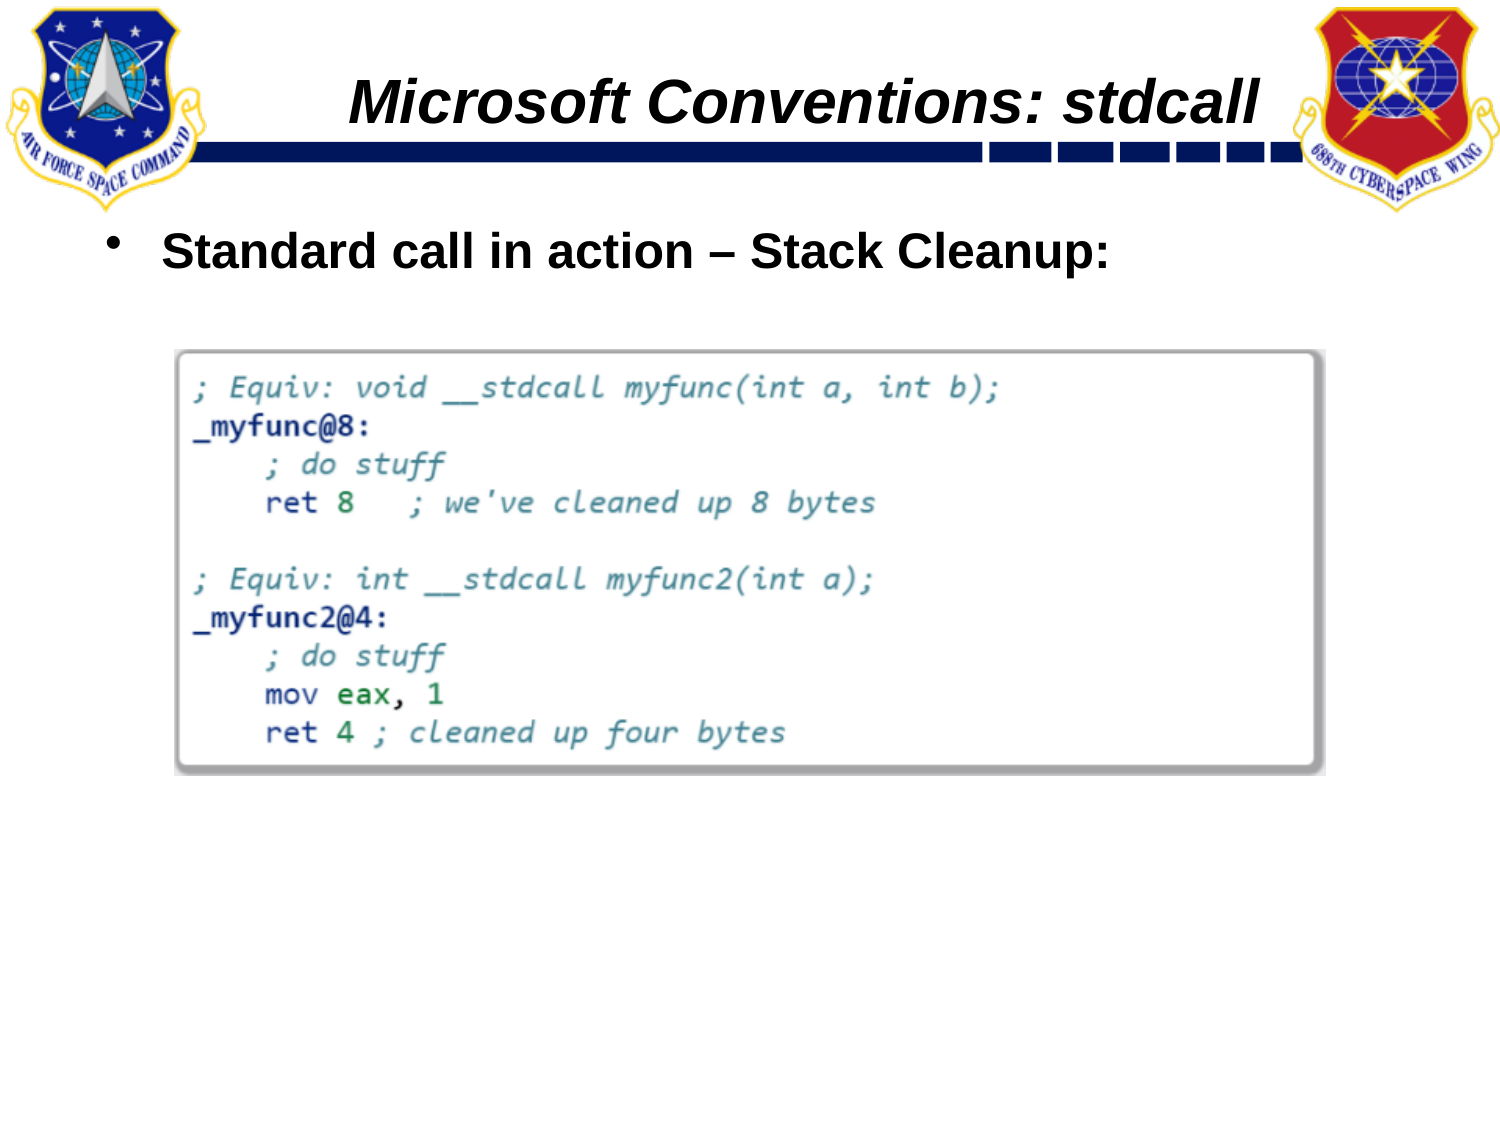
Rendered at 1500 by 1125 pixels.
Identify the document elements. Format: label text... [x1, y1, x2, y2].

list Standard call in action – Stack Cleanup: [90, 211, 1453, 989]
picture [1293, 7, 1500, 213]
picture [173, 348, 1327, 776]
title Microsoft Conventions: stdcall [249, 51, 1276, 142]
picture [0, 0, 213, 218]
